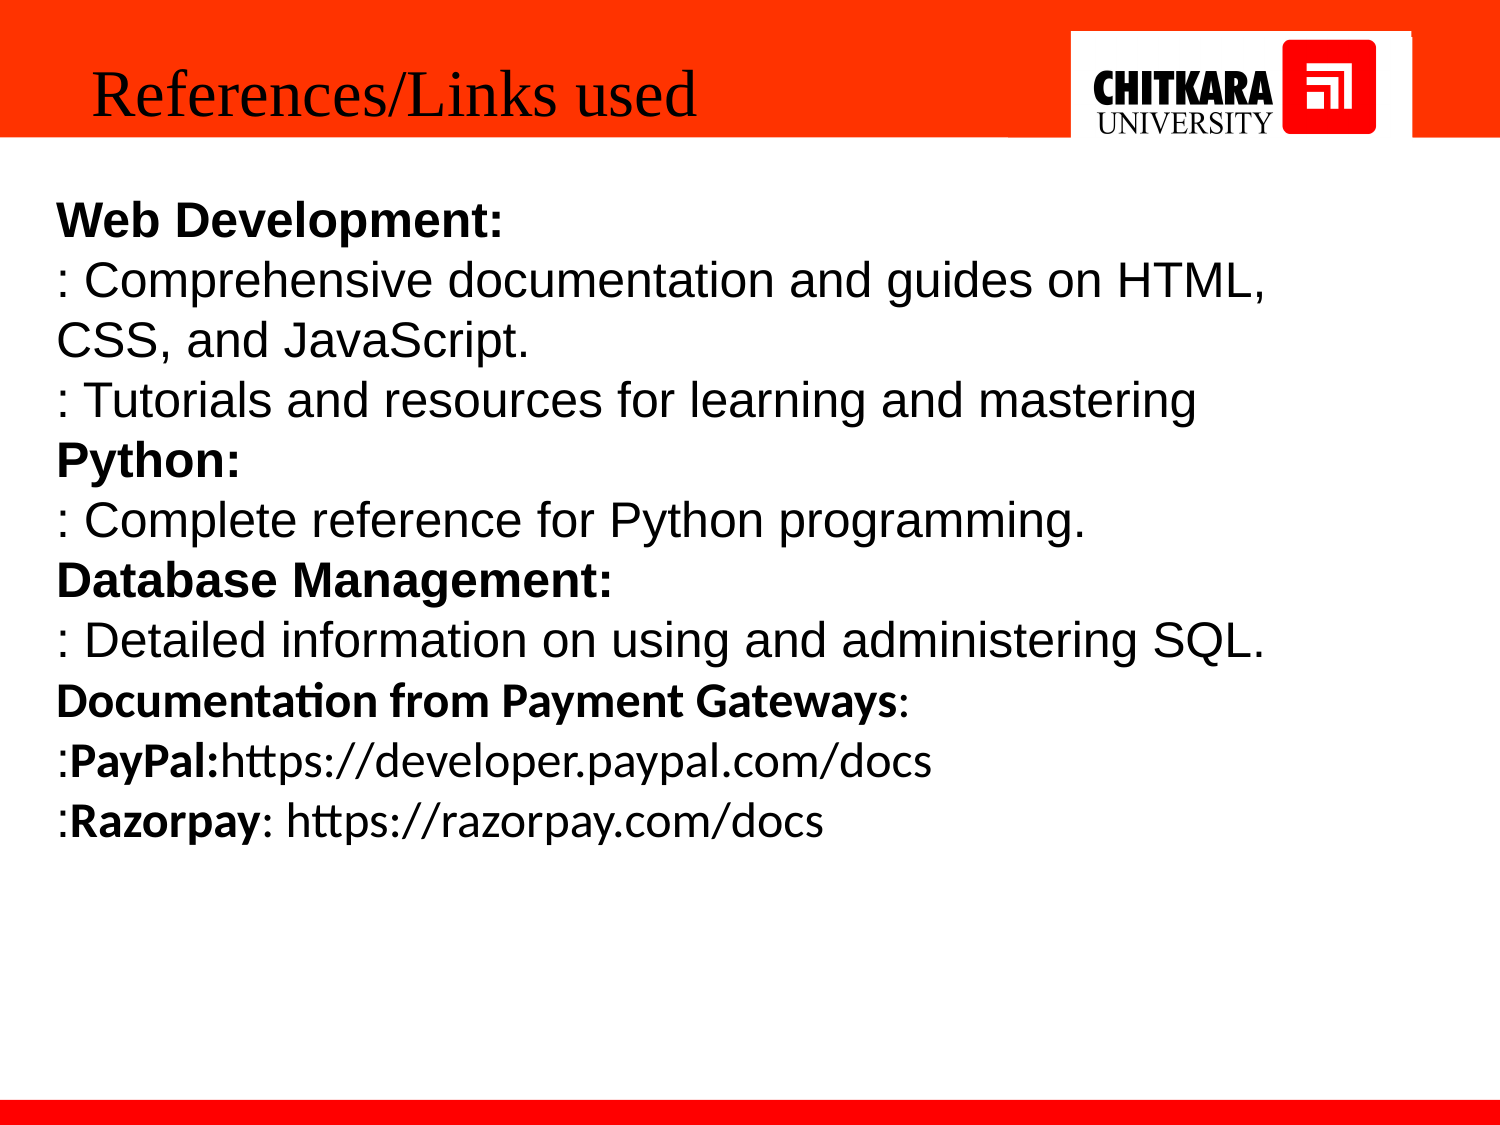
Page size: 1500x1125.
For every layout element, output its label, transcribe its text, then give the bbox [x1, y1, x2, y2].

text_box Web Development: : Comprehensive documentation and guides on HTML, CSS, and JavaScript. : Tutorials and resources for learning and mastering Python: : Complete reference for Python programming. Database Management: : Detailed information on using and administering SQL. Documentation from Payment Gateways: :PayPal:https://developer.paypal.com/docs :Razorpay: https://razorpay.com/docs [41, 100, 1377, 1006]
picture [1074, 37, 1391, 138]
text_box References/Links used [76, 42, 963, 100]
